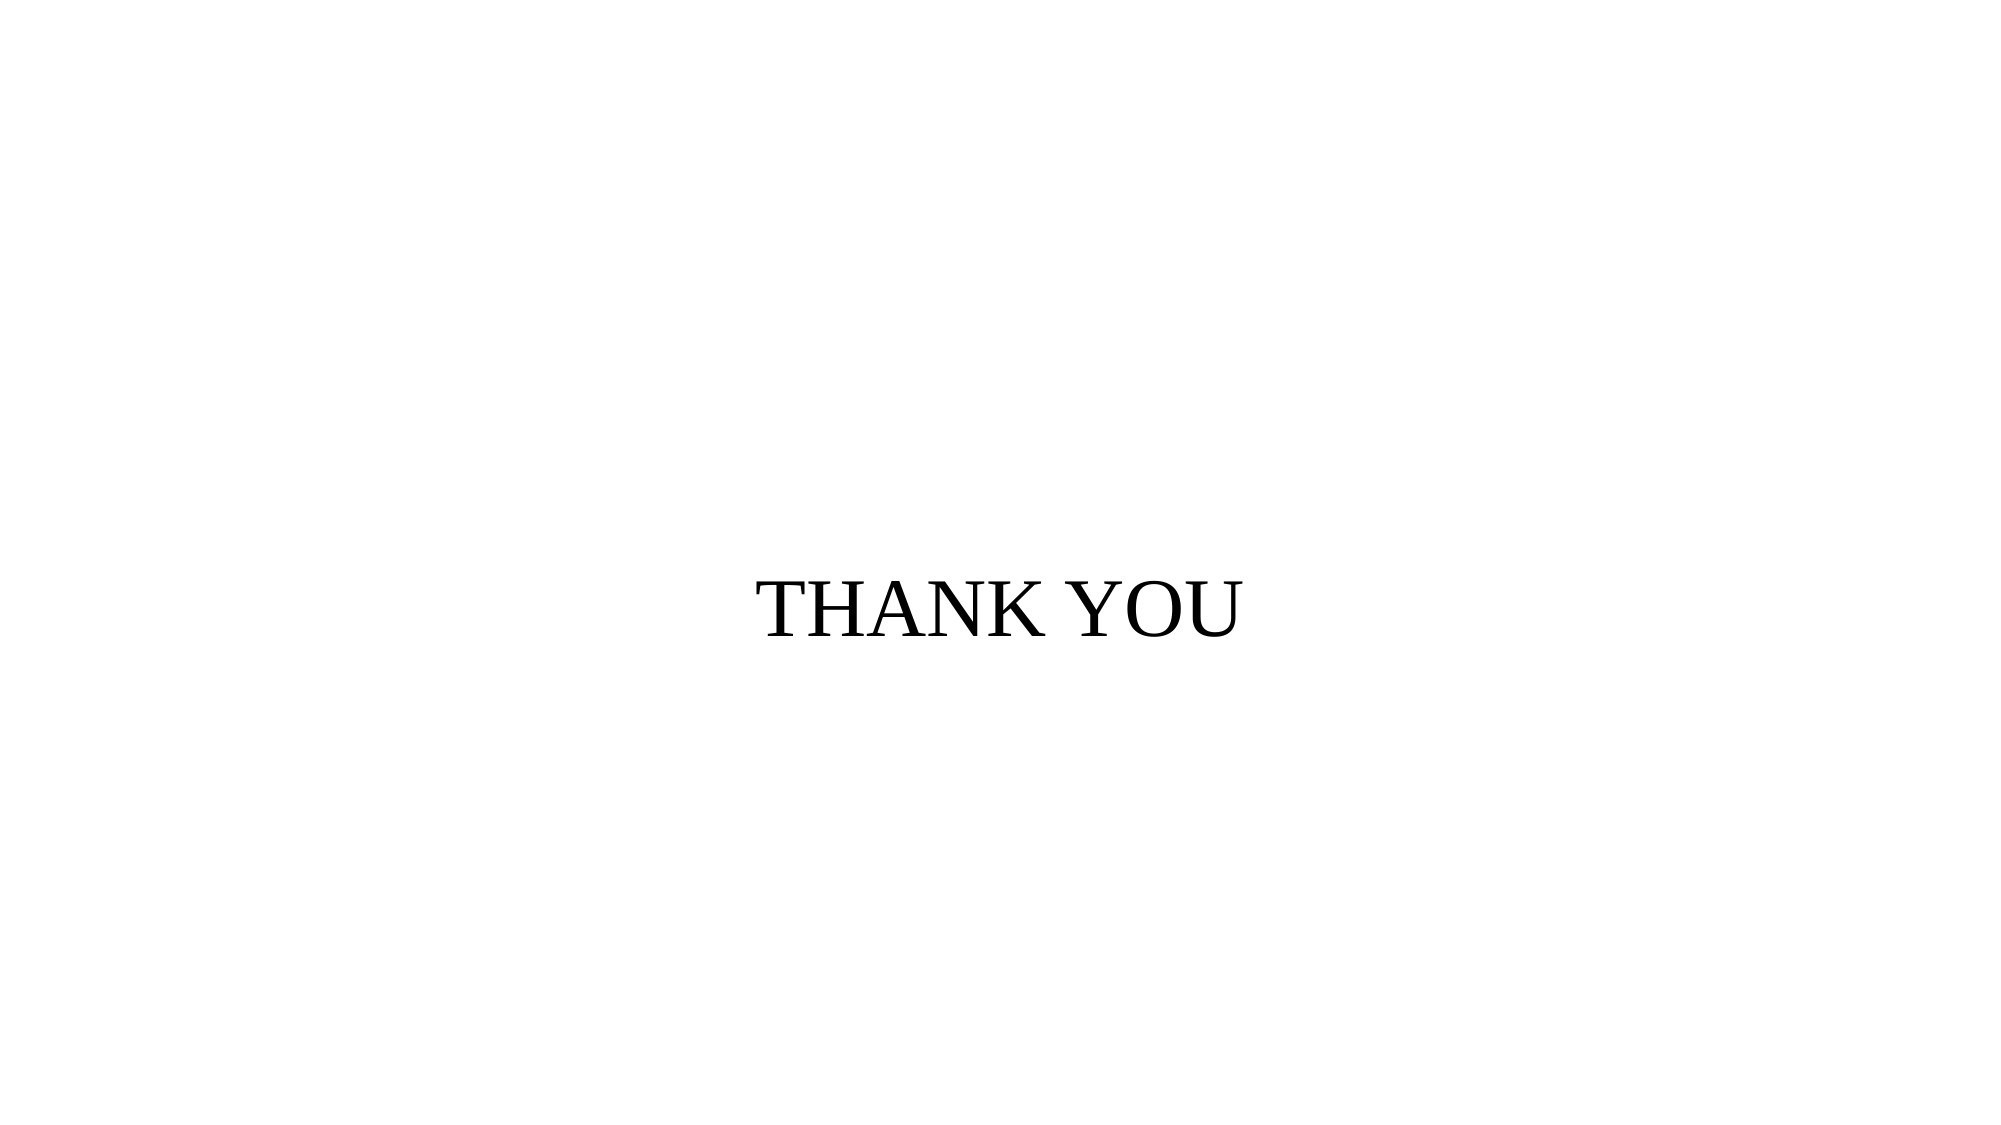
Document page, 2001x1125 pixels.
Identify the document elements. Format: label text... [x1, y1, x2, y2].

list THANK YOU [137, 299, 1863, 1014]
